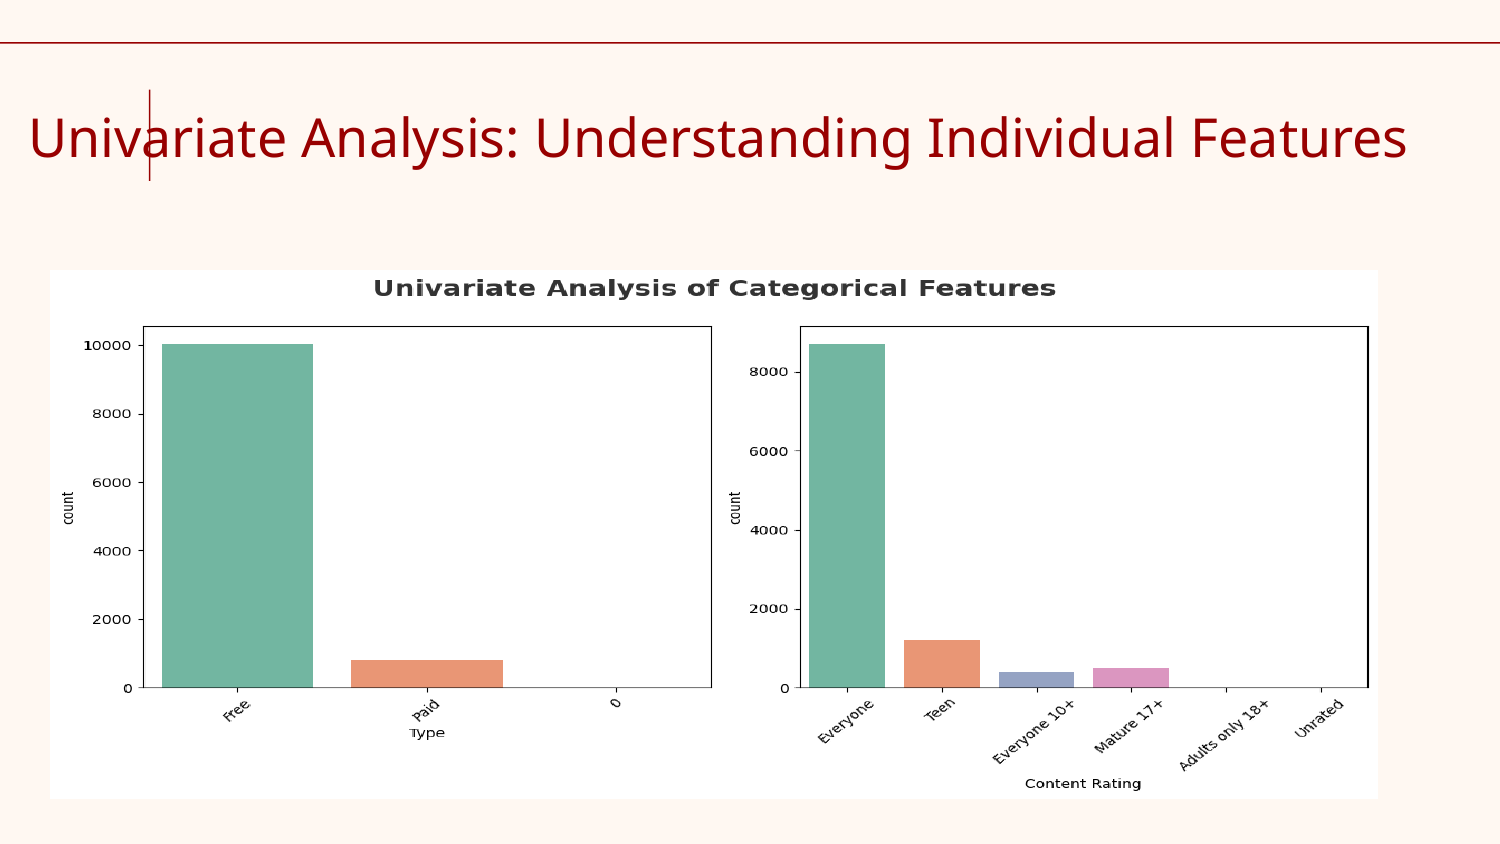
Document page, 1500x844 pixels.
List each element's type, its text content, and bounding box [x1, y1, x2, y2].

picture [50, 270, 1378, 799]
text_box [548, 113, 639, 205]
title Univariate Analysis: Understanding Individual Features [13, 89, 1467, 244]
